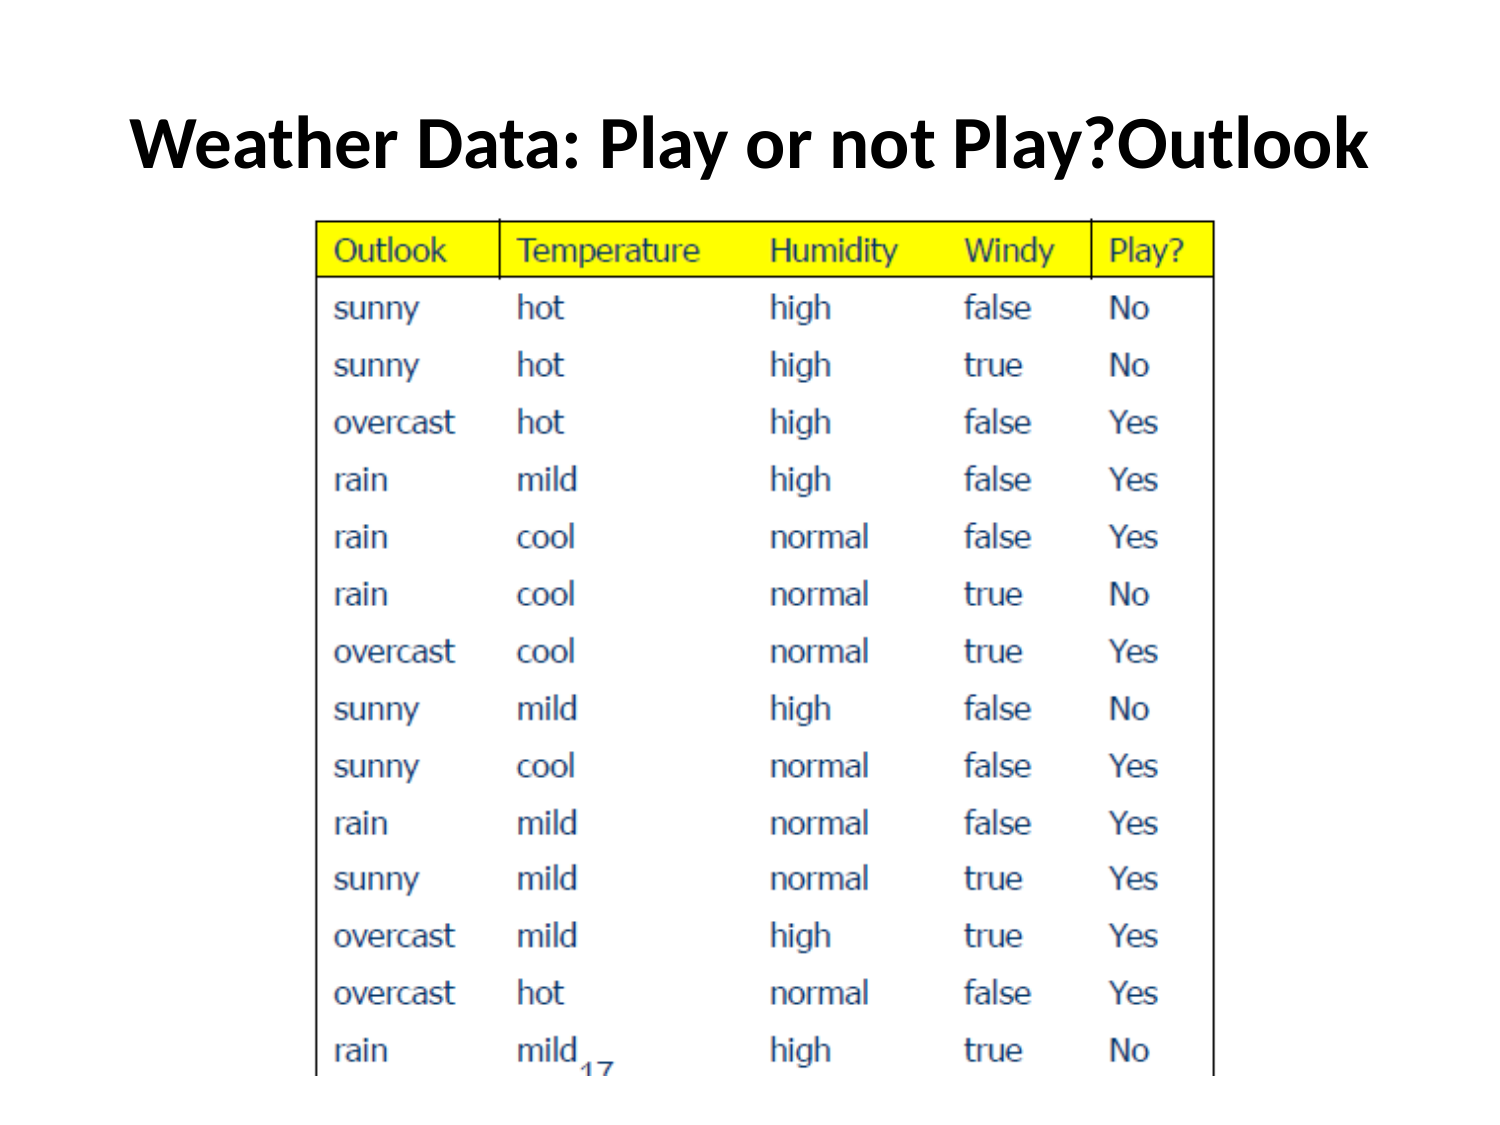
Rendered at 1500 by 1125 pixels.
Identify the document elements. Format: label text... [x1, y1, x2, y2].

title Weather Data: Play or not Play?Outlook [75, 45, 1425, 233]
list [299, 215, 1226, 1076]
